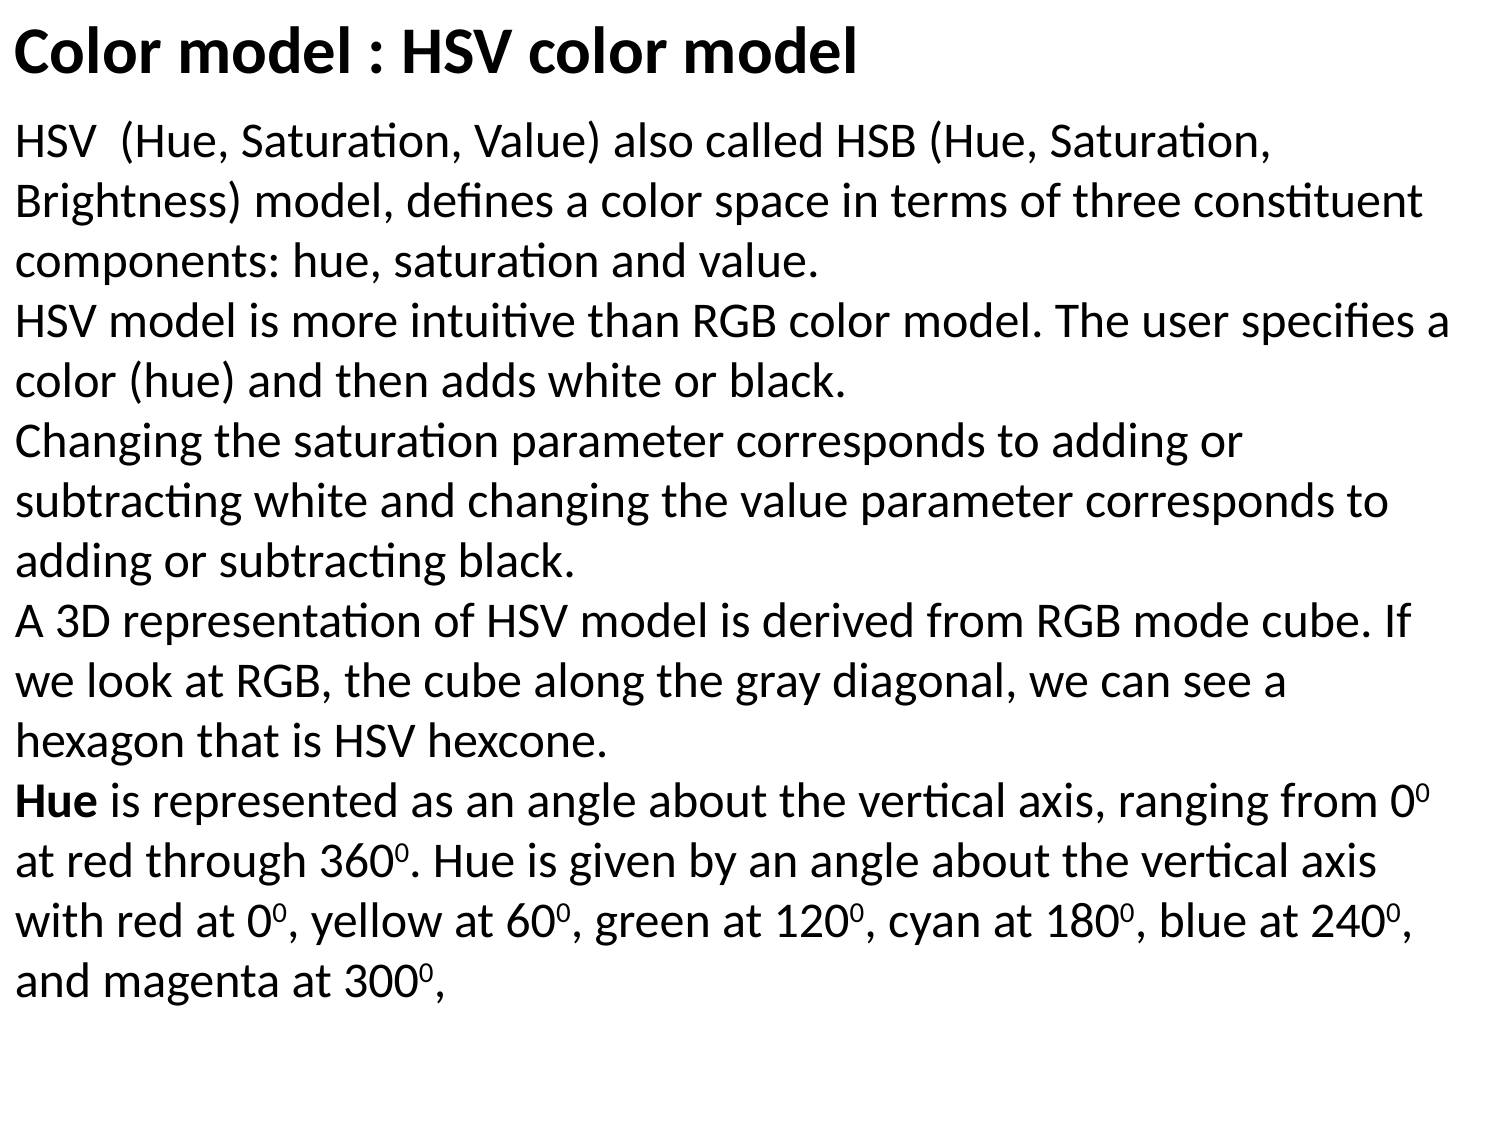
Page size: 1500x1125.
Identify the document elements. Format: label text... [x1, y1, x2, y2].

text_box HSV (Hue, Saturation, Value) also called HSB (Hue, Saturation, Brightness) model, defines a color space in terms of three constituent components: hue, saturation and value. HSV model is more intuitive than RGB color model. The user specifies a color (hue) and then adds white or black. Changing the saturation parameter corresponds to adding or subtracting white and changing the value parameter corresponds to adding or subtracting black. A 3D representation of HSV model is derived from RGB mode cube. If we look at RGB, the cube along the gray diagonal, we can see a hexagon that is HSV hexcone. Hue is represented as an angle about the vertical axis, ranging from 00 at red through 3600. Hue is given by an angle about the vertical axis with red at 00, yellow at 600, green at 1200, cyan at 1800, blue at 2400, and magenta at 3000, [0, 99, 1475, 1015]
text_box Color model : HSV color model [0, 0, 1475, 95]
